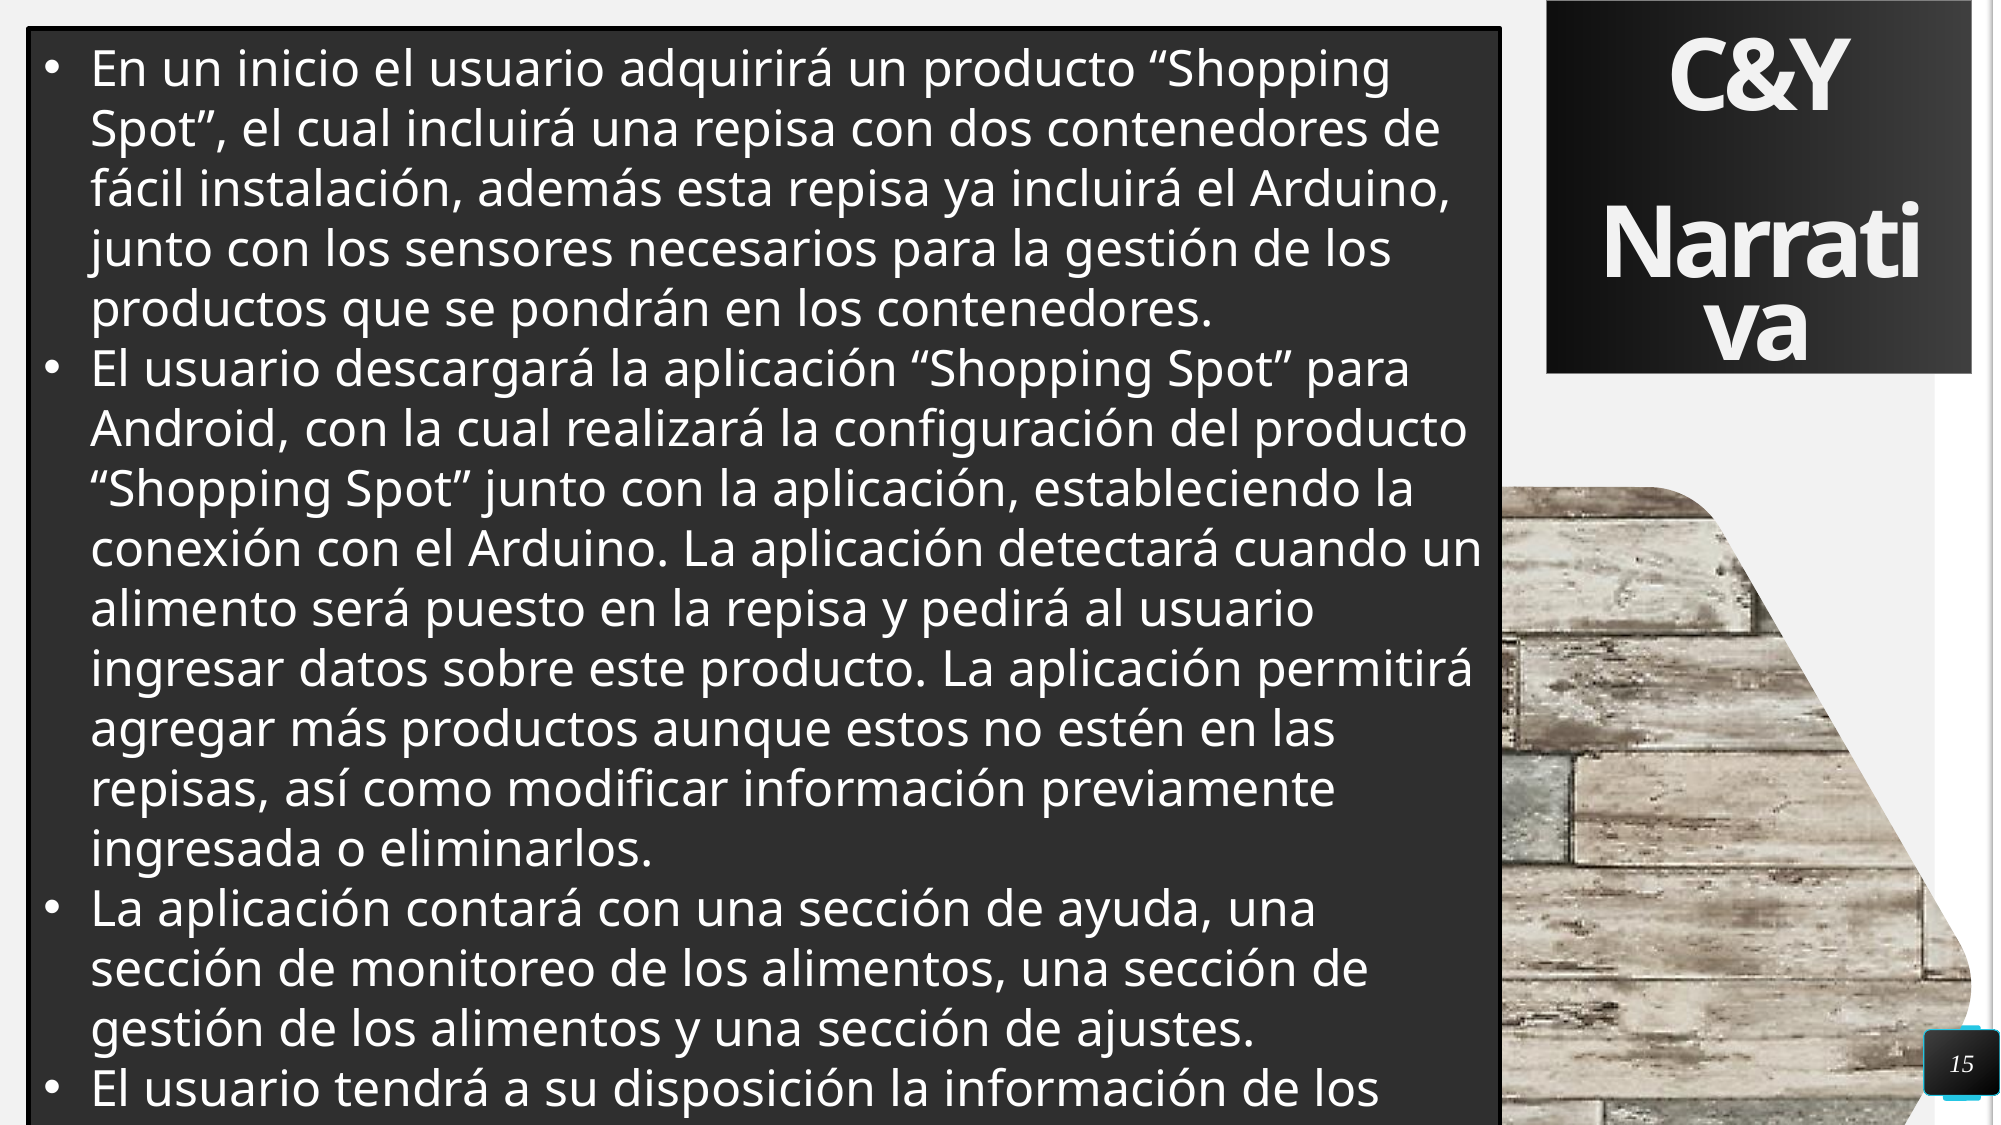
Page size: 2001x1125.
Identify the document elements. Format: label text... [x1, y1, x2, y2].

text_box En un inicio el usuario adquirirá un producto “Shopping Spot”, el cual incluirá una repisa con dos contenedores de fácil instalación, además esta repisa ya incluirá el Arduino, junto con los sensores necesarios para la gestión de los productos que se pondrán en los contenedores. El usuario descargará la aplicación “Shopping Spot” para Android, con la cual realizará la configuración del producto “Shopping Spot” junto con la aplicación, estableciendo la conexión con el Arduino. La aplicación detectará cuando un alimento será puesto en la repisa y pedirá al usuario ingresar datos sobre este producto. La aplicación permitirá agregar más productos aunque estos no estén en las repisas, así como modificar información previamente ingresada o eliminarlos. La aplicación contará con una sección de ayuda, una sección de monitoreo de los alimentos, una sección de gestión de los alimentos y una sección de ajustes. El usuario tendrá a su disposición la información de los alimentos y el estado de estos desde la aplicación en cualquier momento. [28, 28, 1501, 1125]
picture [546, 68, 1972, 1125]
title C&Y Narrativa [1546, 0, 1972, 68]
slide_number 15 [1972, 1029, 2000, 1096]
